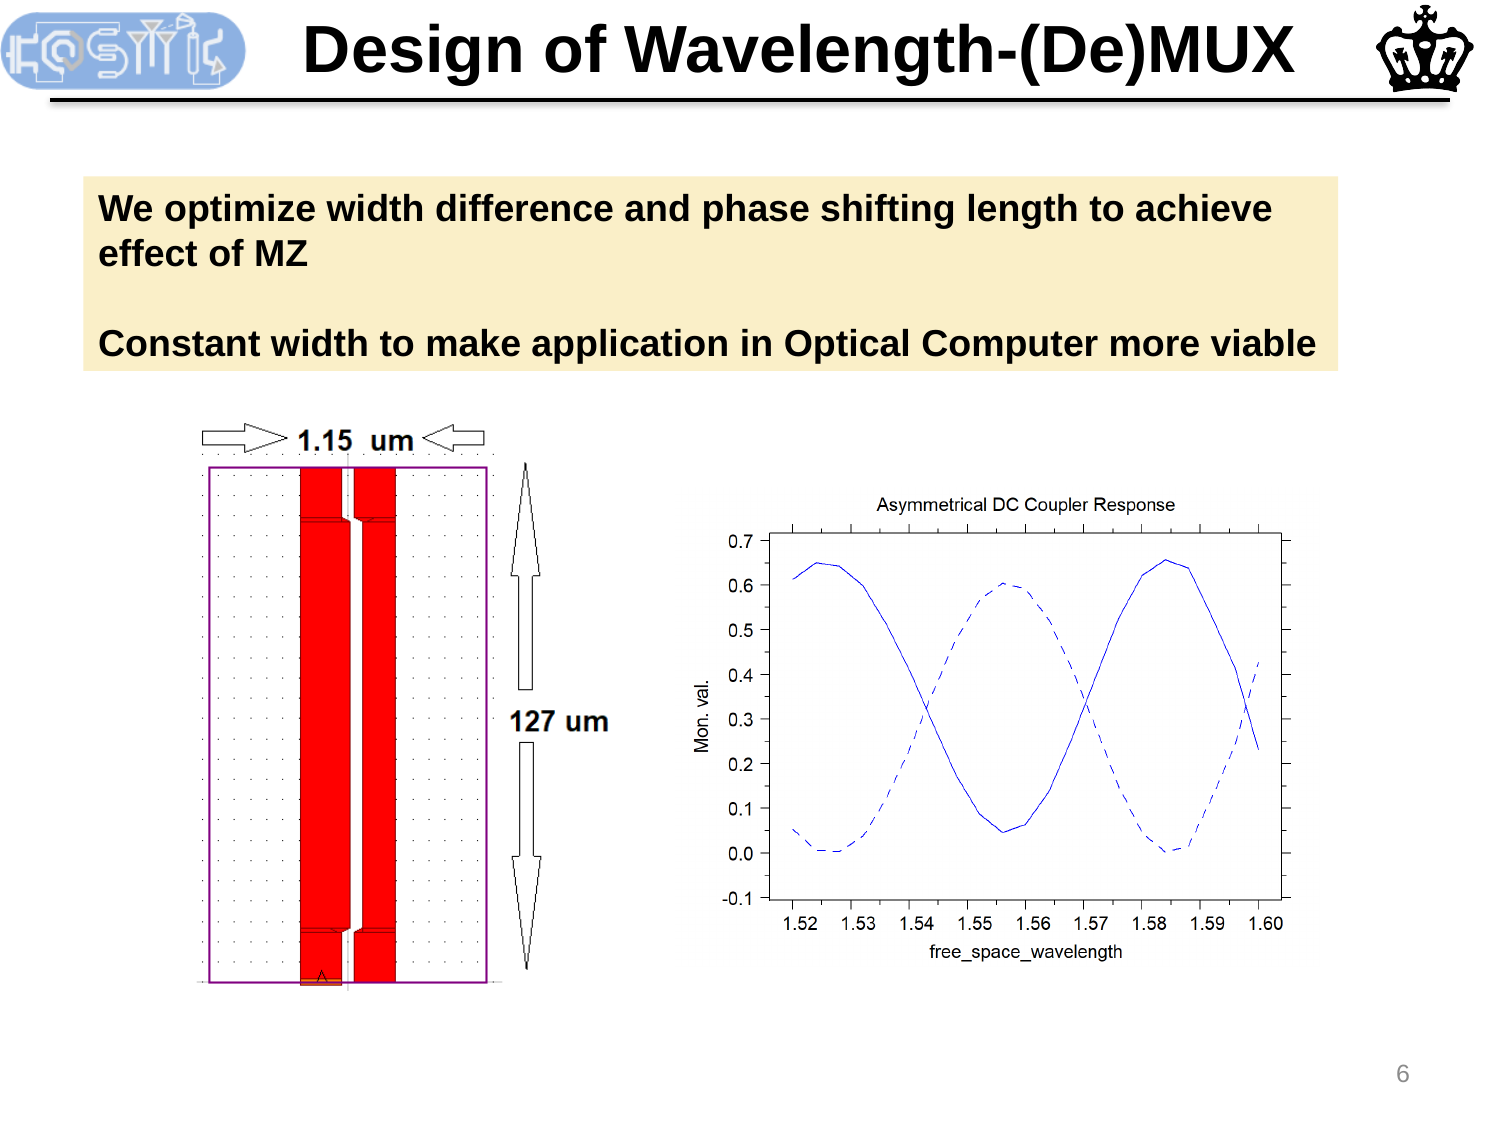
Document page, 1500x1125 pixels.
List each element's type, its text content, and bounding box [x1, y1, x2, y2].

title Design of Wavelength-(De)MUX [249, 0, 1350, 93]
picture [162, 399, 614, 991]
picture [1374, 3, 1475, 94]
text_box We optimize width difference and phase shifting length to achieve effect of MZ Constant width to make application in Optical Computer more viable [83, 176, 1339, 371]
slide_number 6 [1074, 1042, 1425, 1103]
picture [0, 12, 249, 90]
picture [674, 487, 1320, 967]
